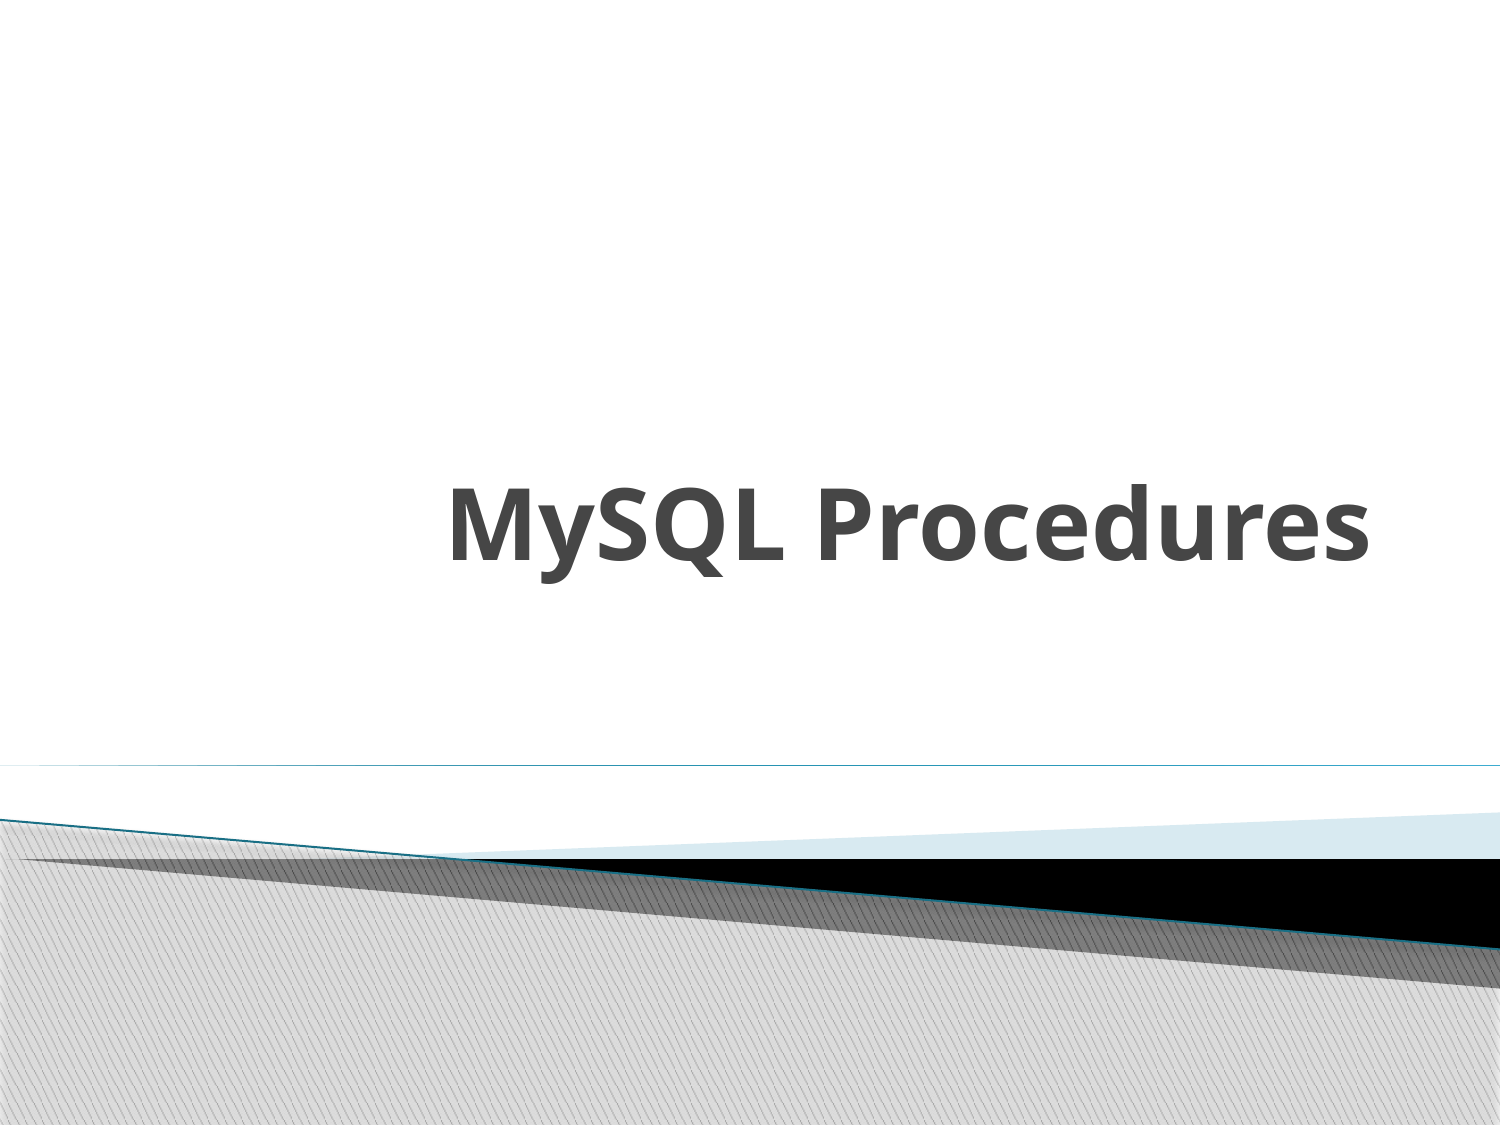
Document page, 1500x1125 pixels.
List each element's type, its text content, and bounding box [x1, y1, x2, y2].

title MySQL Procedures [112, 287, 1388, 588]
picture [5, 859, 1500, 989]
